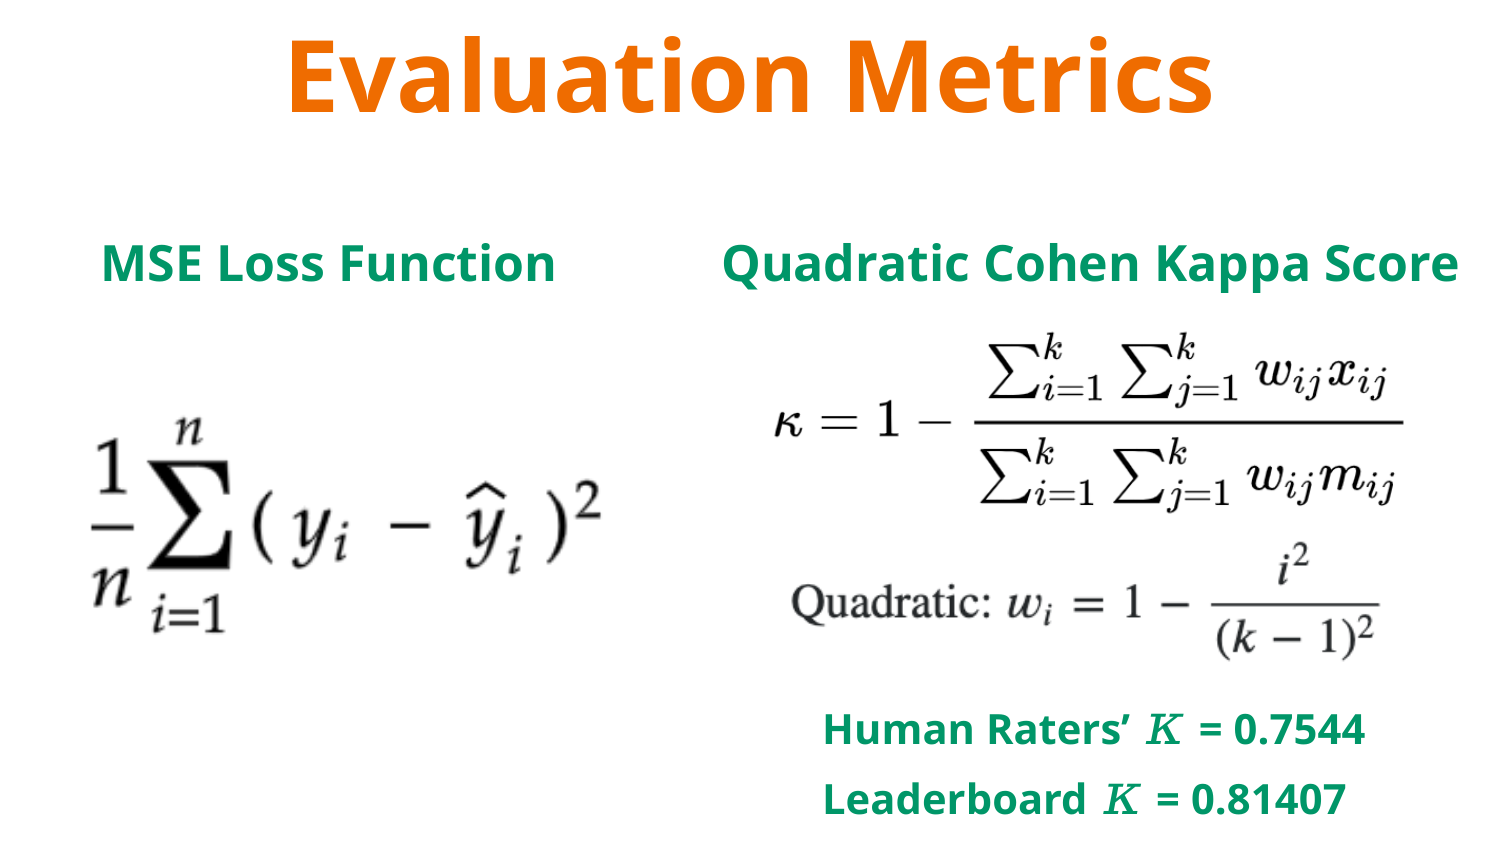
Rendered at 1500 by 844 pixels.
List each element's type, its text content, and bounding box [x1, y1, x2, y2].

picture [83, 382, 610, 652]
text_box Human Raters’ 𝜅 = 0.7544 Leaderboard 𝜅 = 0.81407 [806, 660, 1400, 819]
title Evaluation Metrics [51, 0, 1449, 114]
picture [784, 528, 1393, 679]
picture [763, 321, 1414, 523]
list MSE Loss Function [1, 207, 658, 750]
list Quadratic Cohen Kappa Score [706, 207, 1500, 788]
